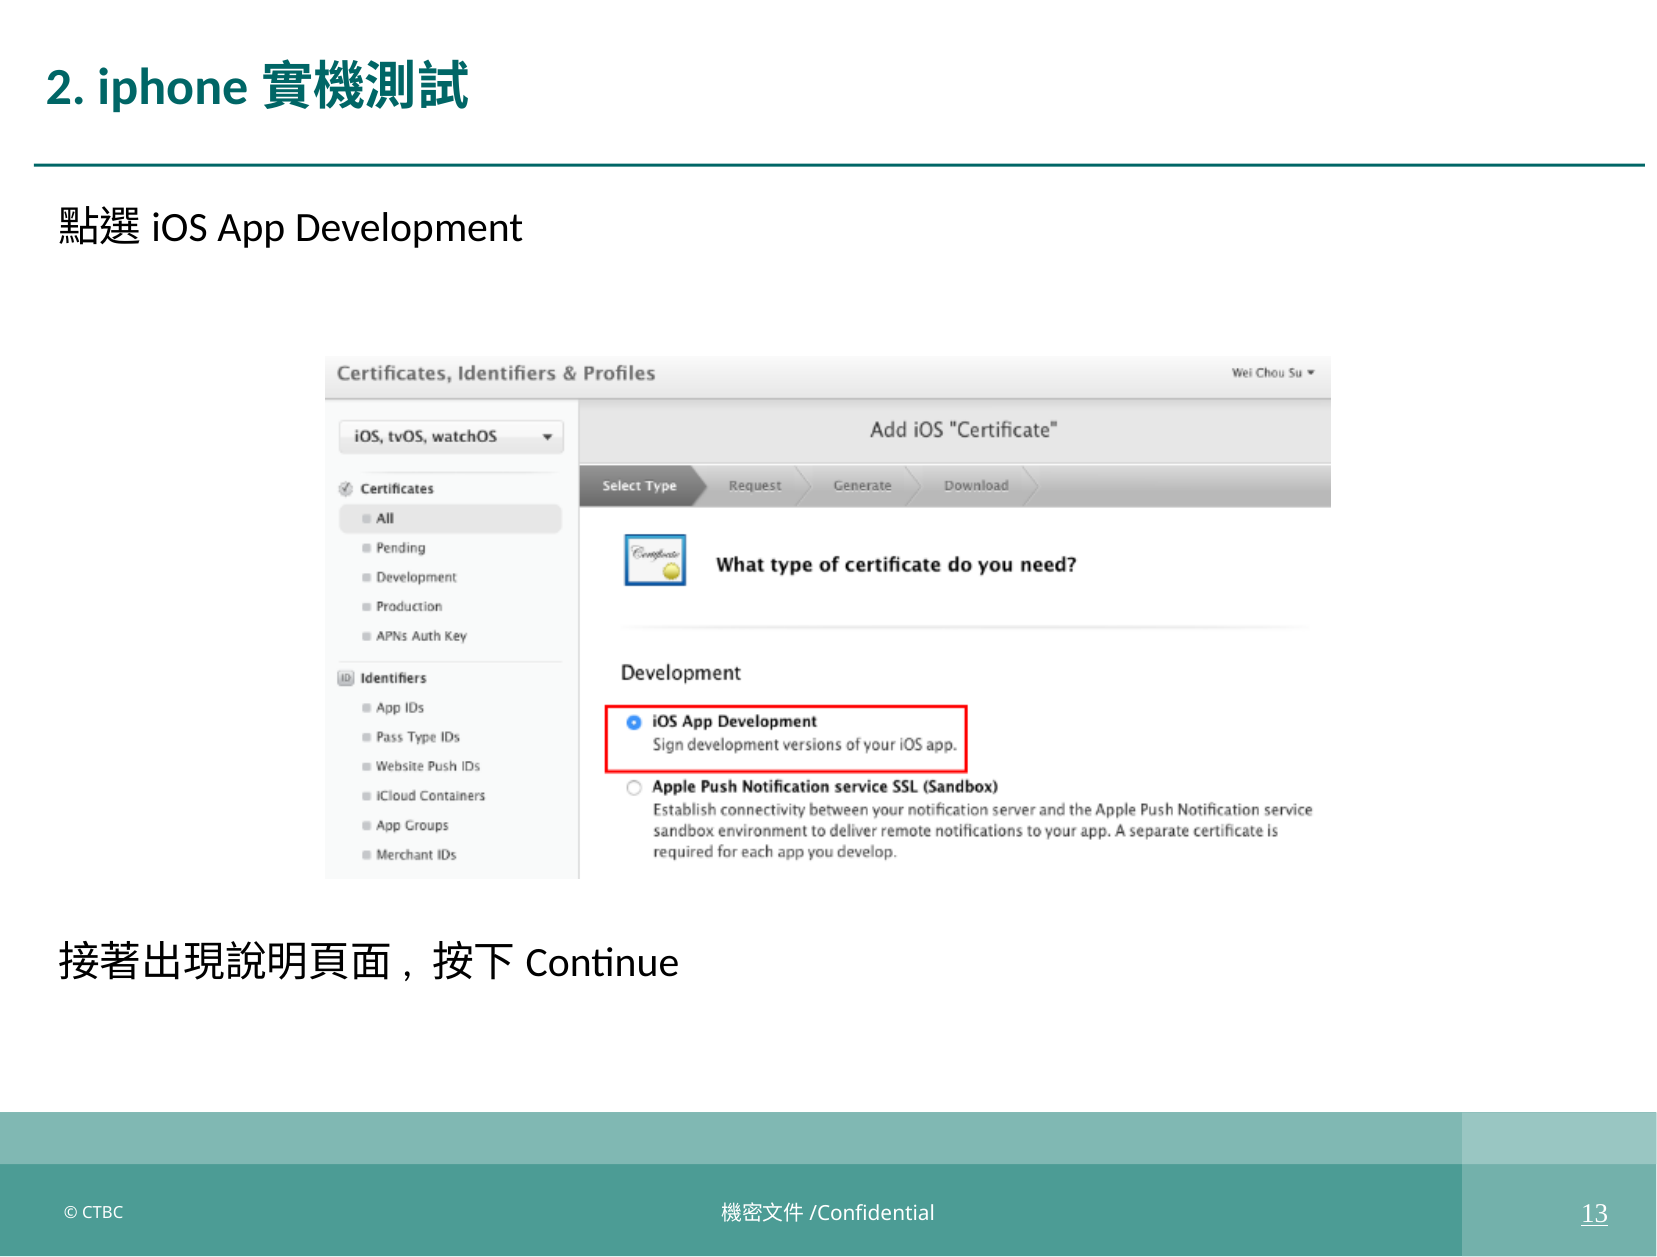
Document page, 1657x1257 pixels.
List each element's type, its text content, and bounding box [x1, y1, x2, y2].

picture [325, 356, 1331, 879]
slide_number 13 [1237, 1178, 1624, 1246]
title 2. iphone實機測試 [45, 21, 1647, 146]
list 點選iOS App Development 接著出現說明頁面, 按下Continue [50, 177, 1580, 1086]
